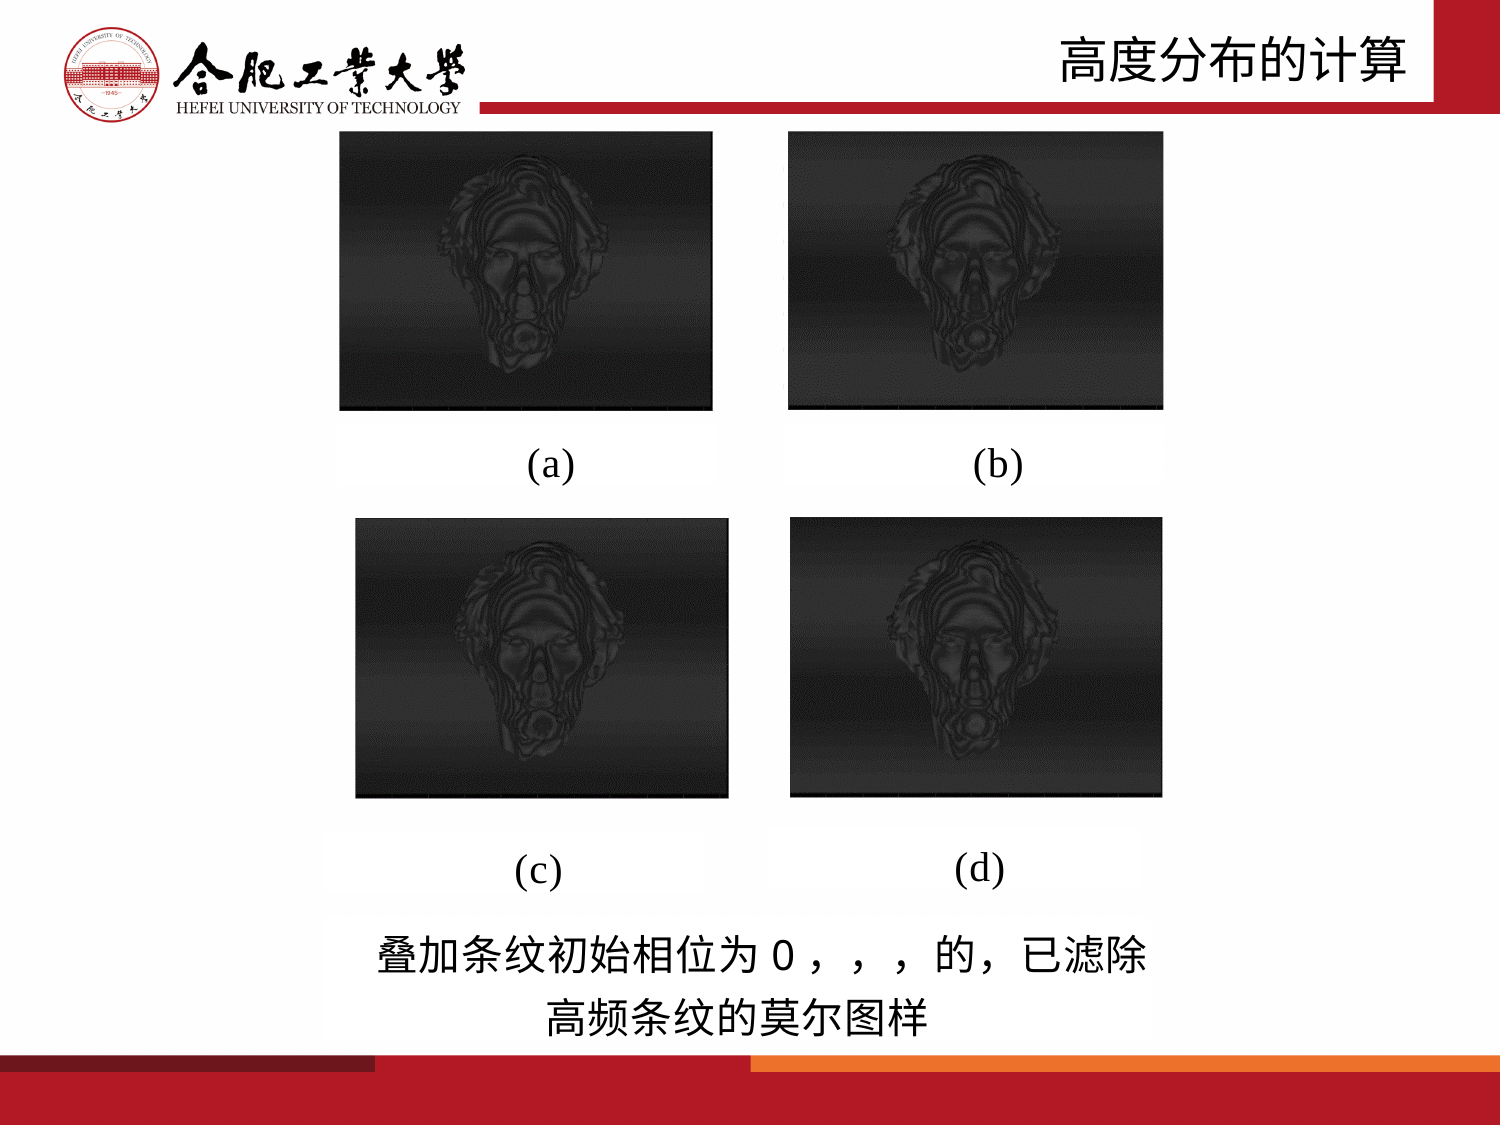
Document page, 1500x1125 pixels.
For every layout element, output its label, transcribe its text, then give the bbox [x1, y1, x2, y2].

picture [0, 0, 1500, 1125]
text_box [324, 129, 1164, 1037]
text_box 高度分布的计算 [1043, 21, 1500, 97]
